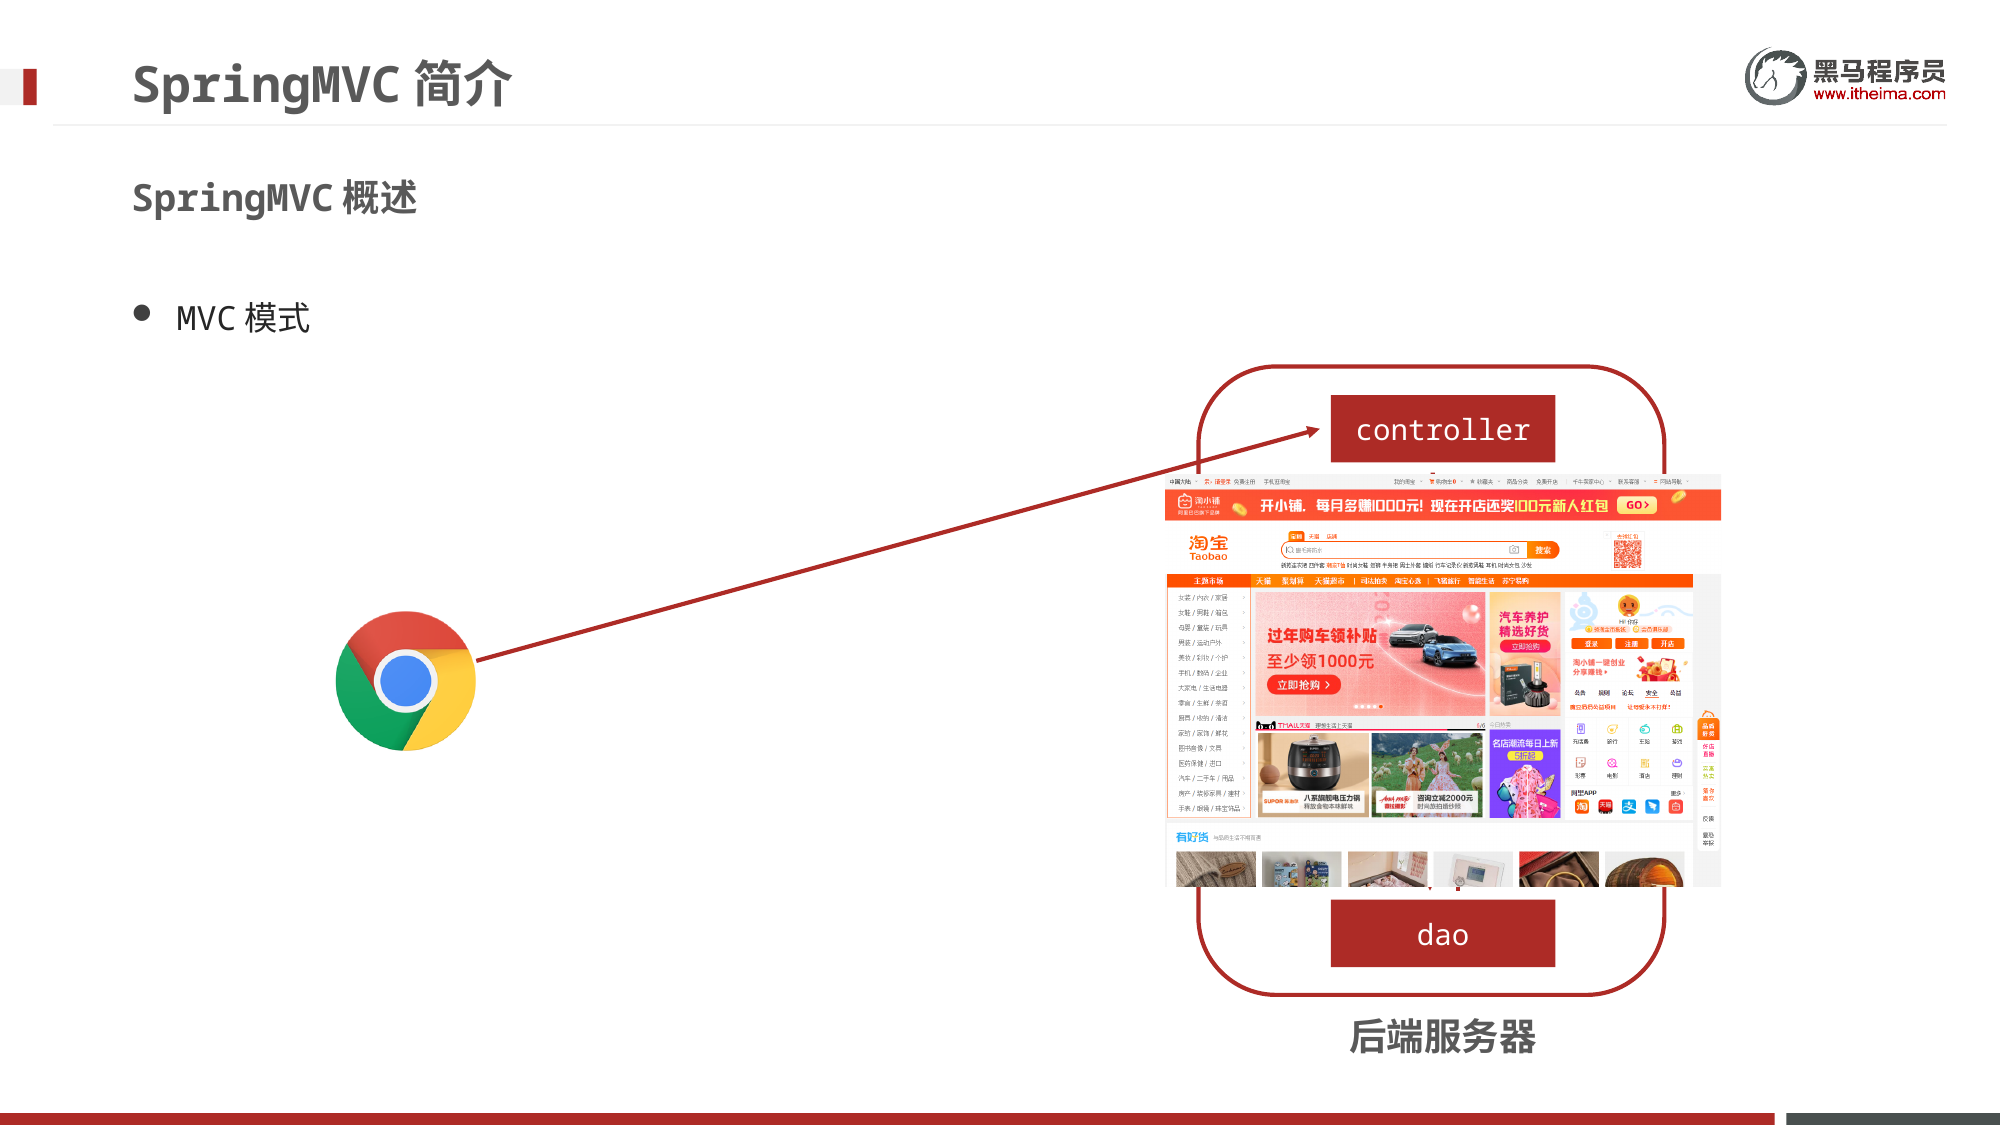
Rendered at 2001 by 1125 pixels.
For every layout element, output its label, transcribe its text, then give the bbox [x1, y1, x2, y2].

picture [1744, 46, 1946, 106]
text_box [1198, 364, 1667, 473]
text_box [476, 428, 1321, 662]
title SpringMVC简介 [116, 40, 1556, 125]
picture [334, 609, 477, 752]
text_box 后端服务器 [1330, 992, 1556, 1078]
list MVC模式 [116, 270, 1880, 348]
text_box [1196, 896, 1667, 997]
list SpringMVC概述 [116, 154, 1880, 239]
picture [1164, 474, 1722, 887]
